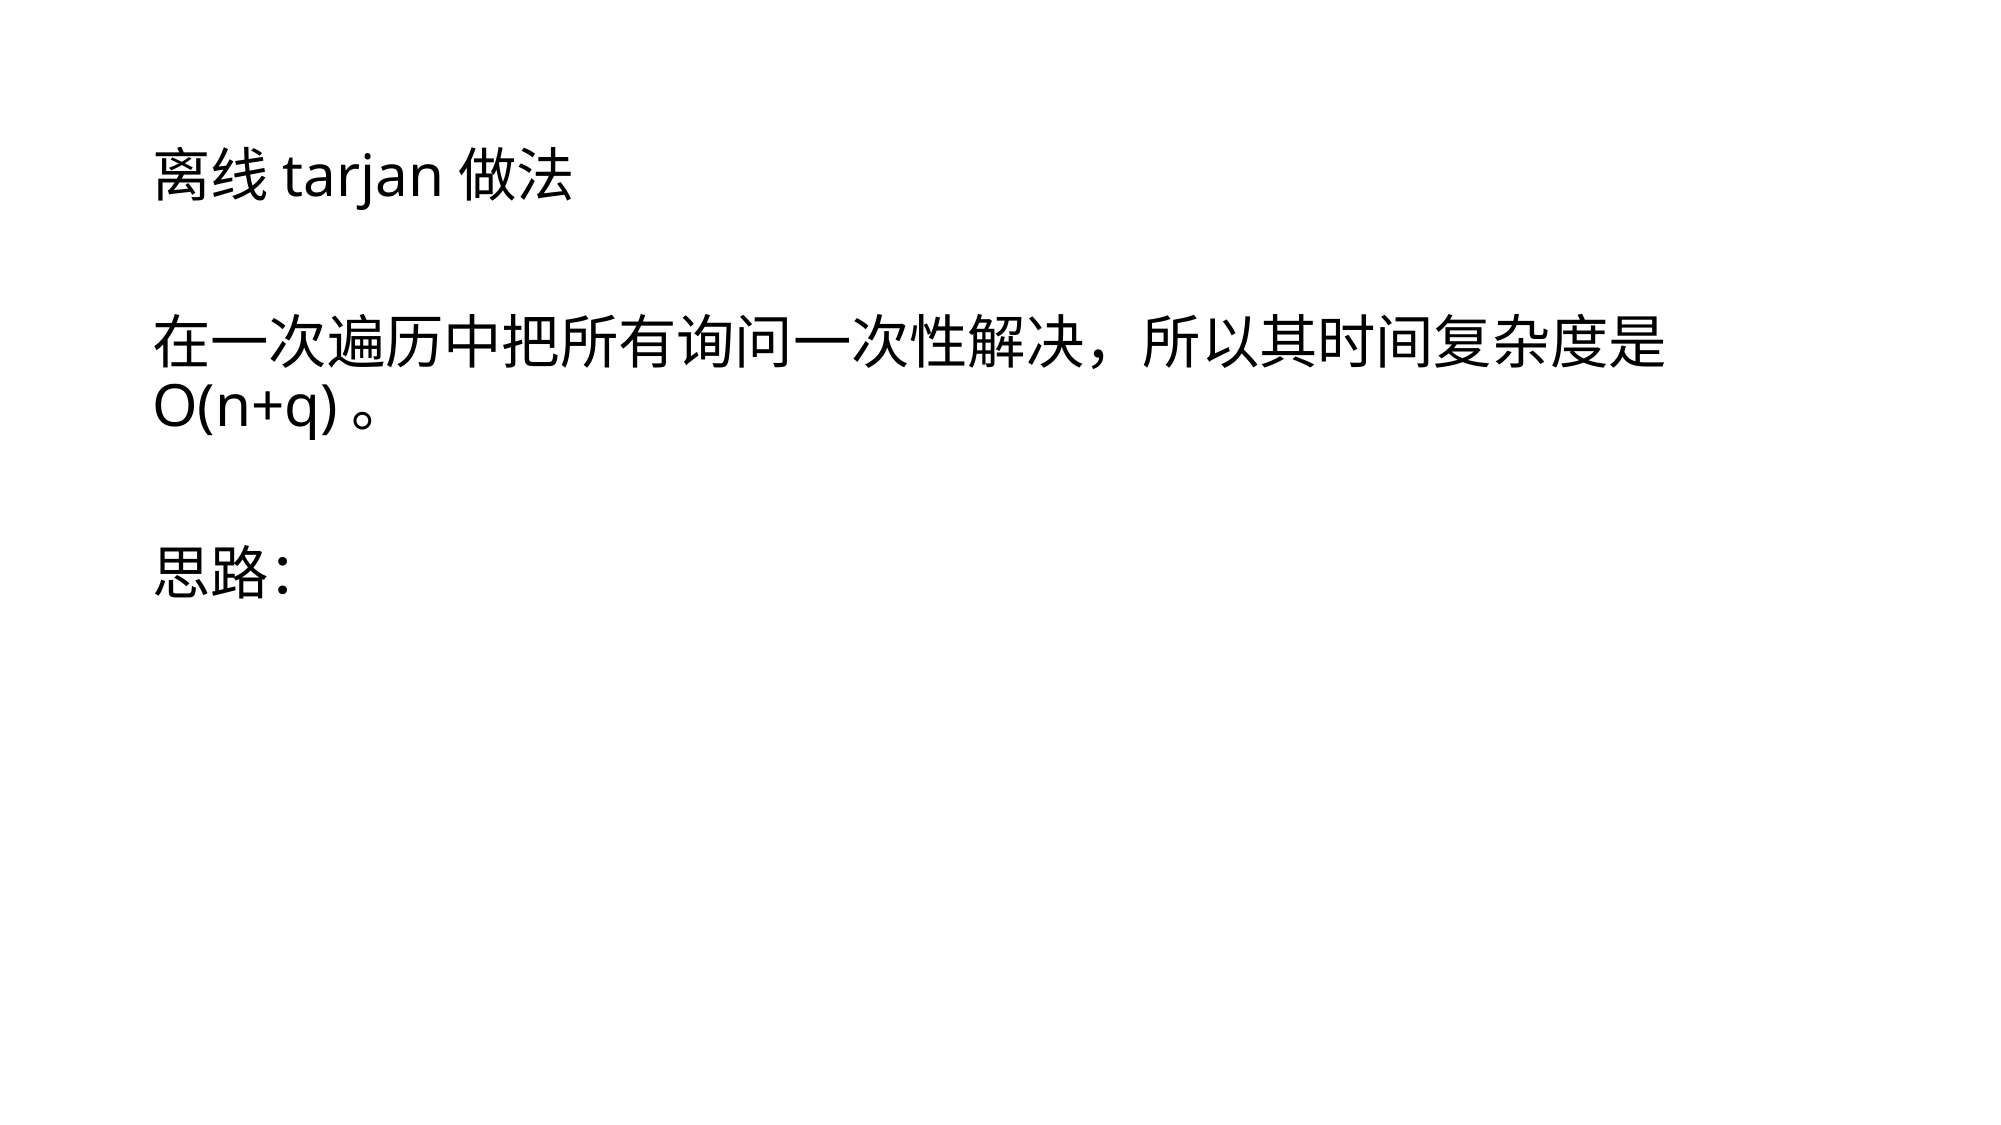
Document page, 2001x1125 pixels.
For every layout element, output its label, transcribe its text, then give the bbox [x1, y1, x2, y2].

list 离线tarjan做法 在一次遍历中把所有询问一次性解决，所以其时间复杂度是O(n+q)。 思路： [137, 138, 1863, 1014]
